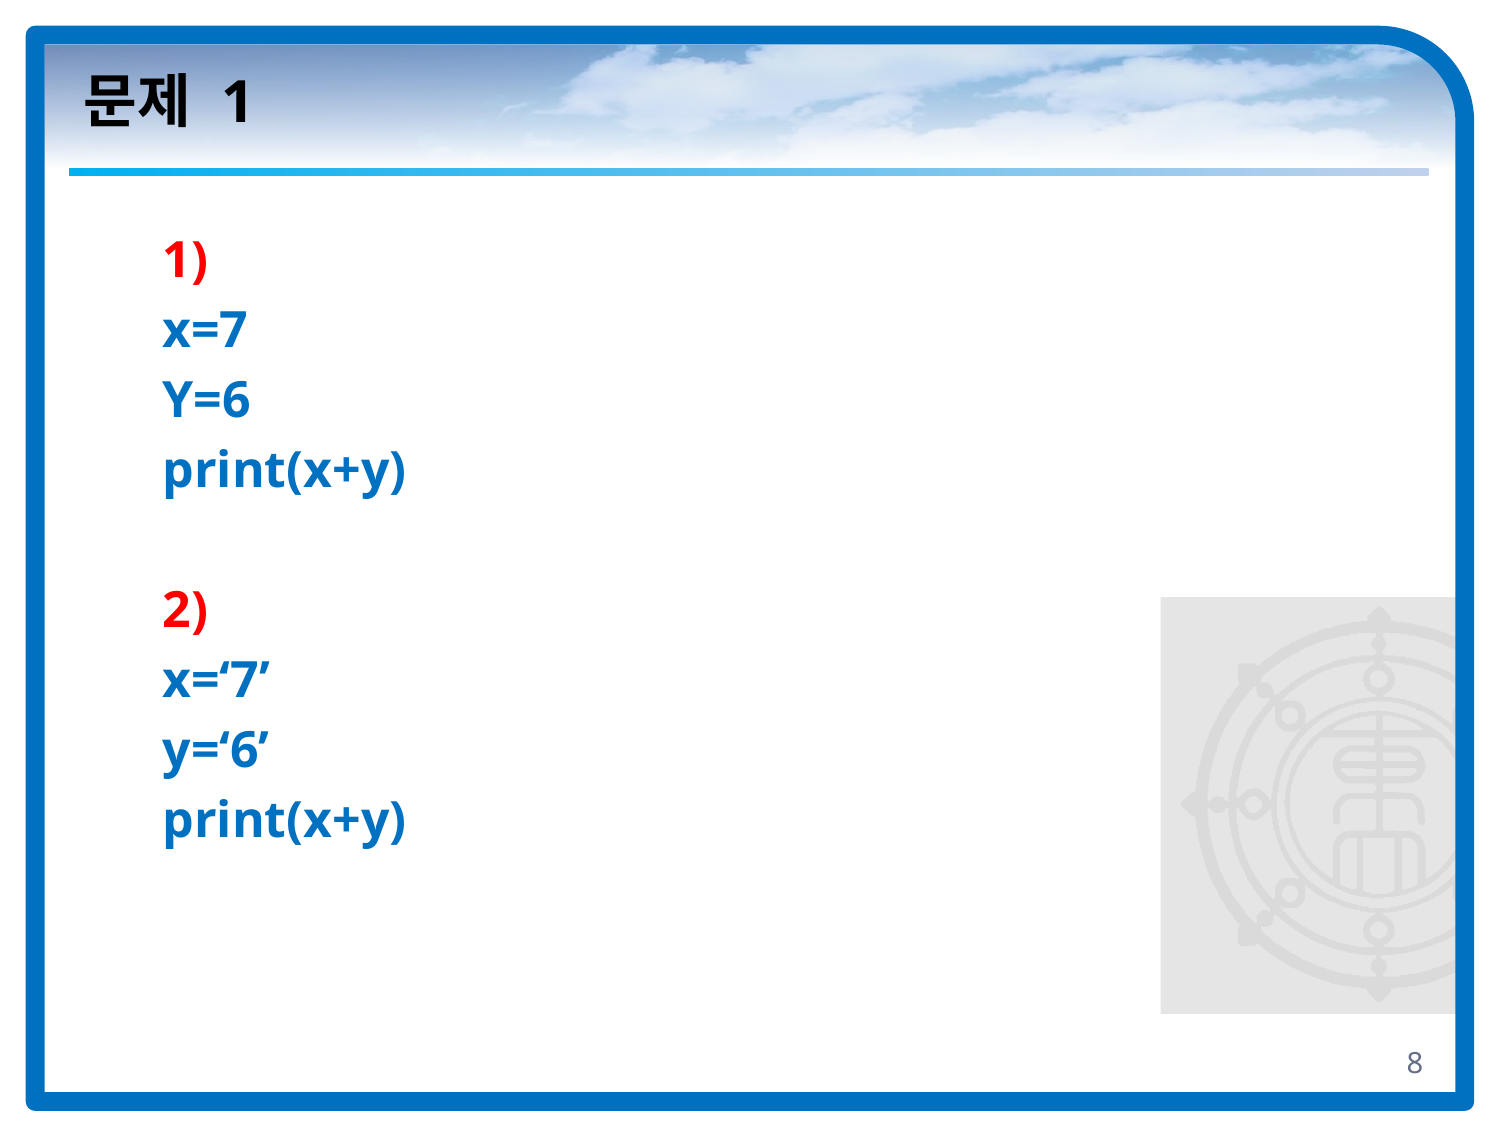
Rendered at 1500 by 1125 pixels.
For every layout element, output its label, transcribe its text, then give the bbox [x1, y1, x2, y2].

text_box 1) x=7 Y=6 print(x+y) 2) x=‘7’ y=‘6’ print(x+y) [147, 219, 1500, 766]
slide_number 8 [1344, 1029, 1487, 1100]
title 문제 1 [68, 35, 1419, 163]
